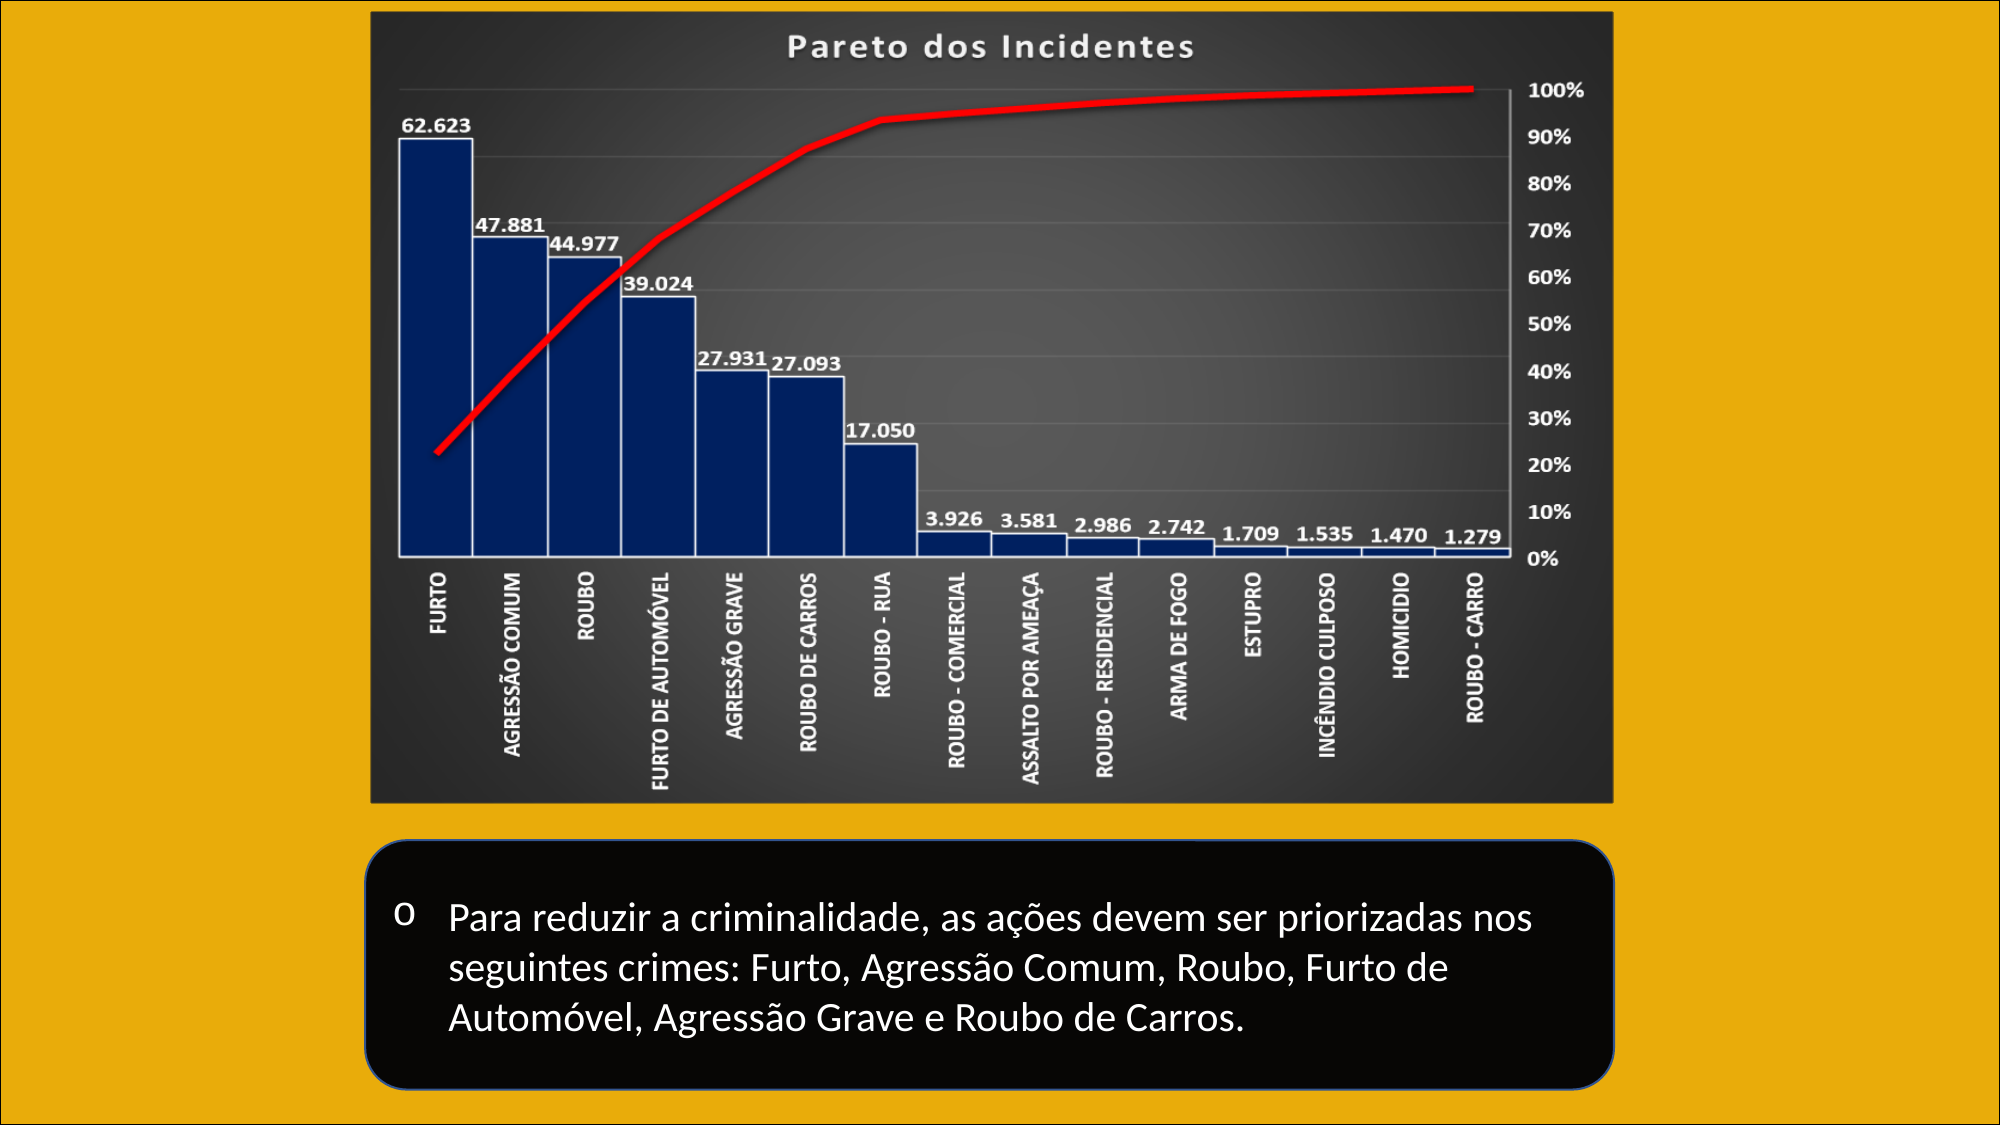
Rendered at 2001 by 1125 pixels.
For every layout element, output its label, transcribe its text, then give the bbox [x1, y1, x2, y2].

text_box [0, 0, 2000, 1125]
text_box Para reduzir a criminalidade, as ações devem ser priorizadas nos seguintes crimes: Furto, Agressão Comum, Roubo, Furto de Automóvel, Agressão Grave e Roubo de Carros. [364, 839, 1616, 1091]
picture [370, 11, 1615, 805]
